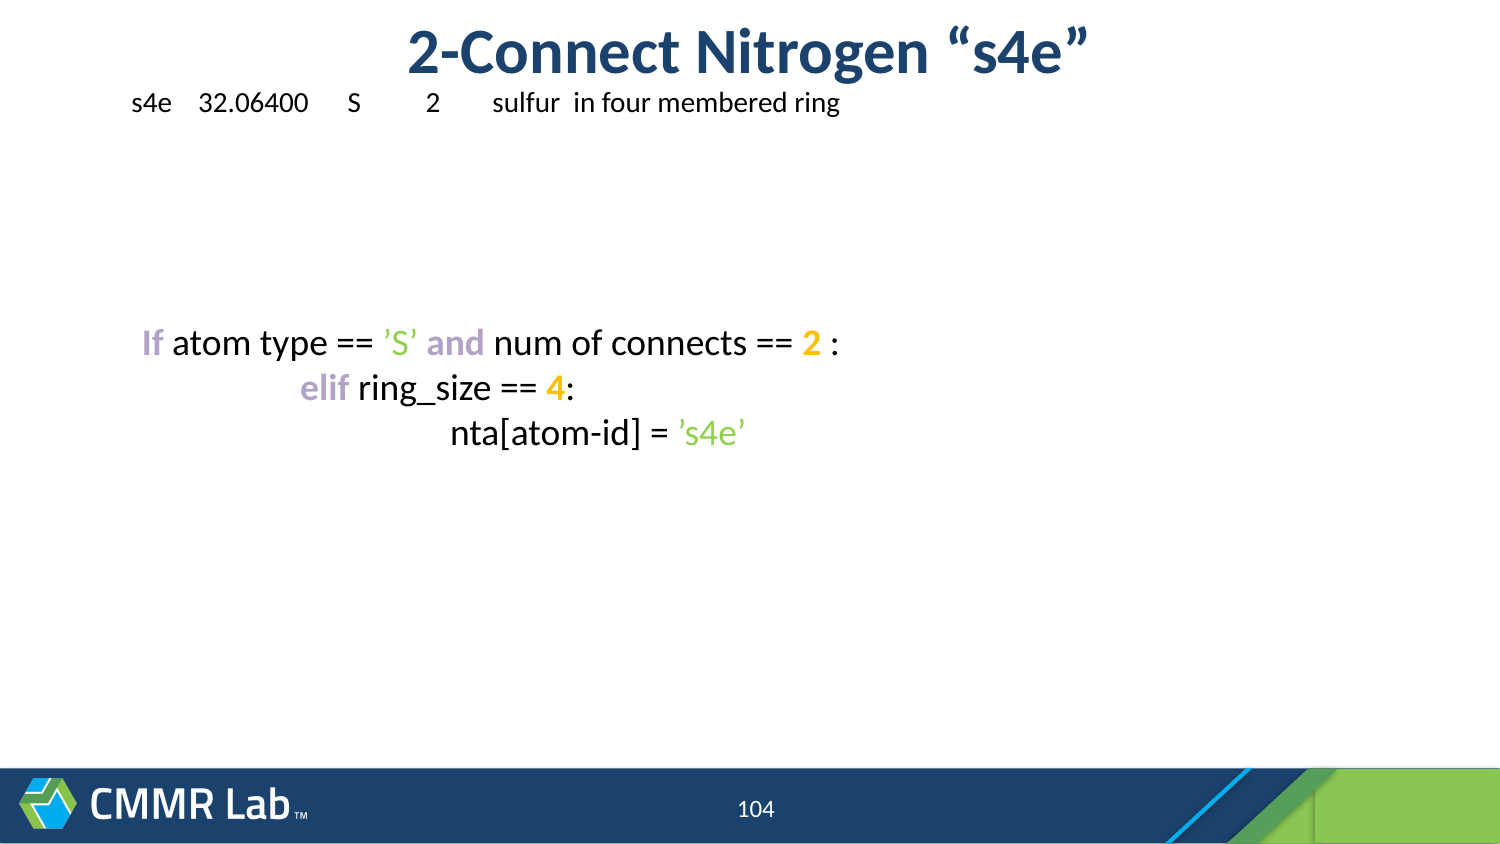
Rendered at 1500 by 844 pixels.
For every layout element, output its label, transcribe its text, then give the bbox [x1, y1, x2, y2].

picture [0, 761, 324, 843]
text_box If atom type == ’S’ and num of connects == 2 : elif ring_size == 4: nta[atom-id] = ’s4e’ [127, 310, 1500, 461]
slide_number 104 [581, 784, 932, 830]
title 2-Connect Nitrogen “s4e” [0, 0, 1500, 94]
text_box s4e 32.06400 S 2 sulfur in four membered ring [116, 94, 1500, 126]
